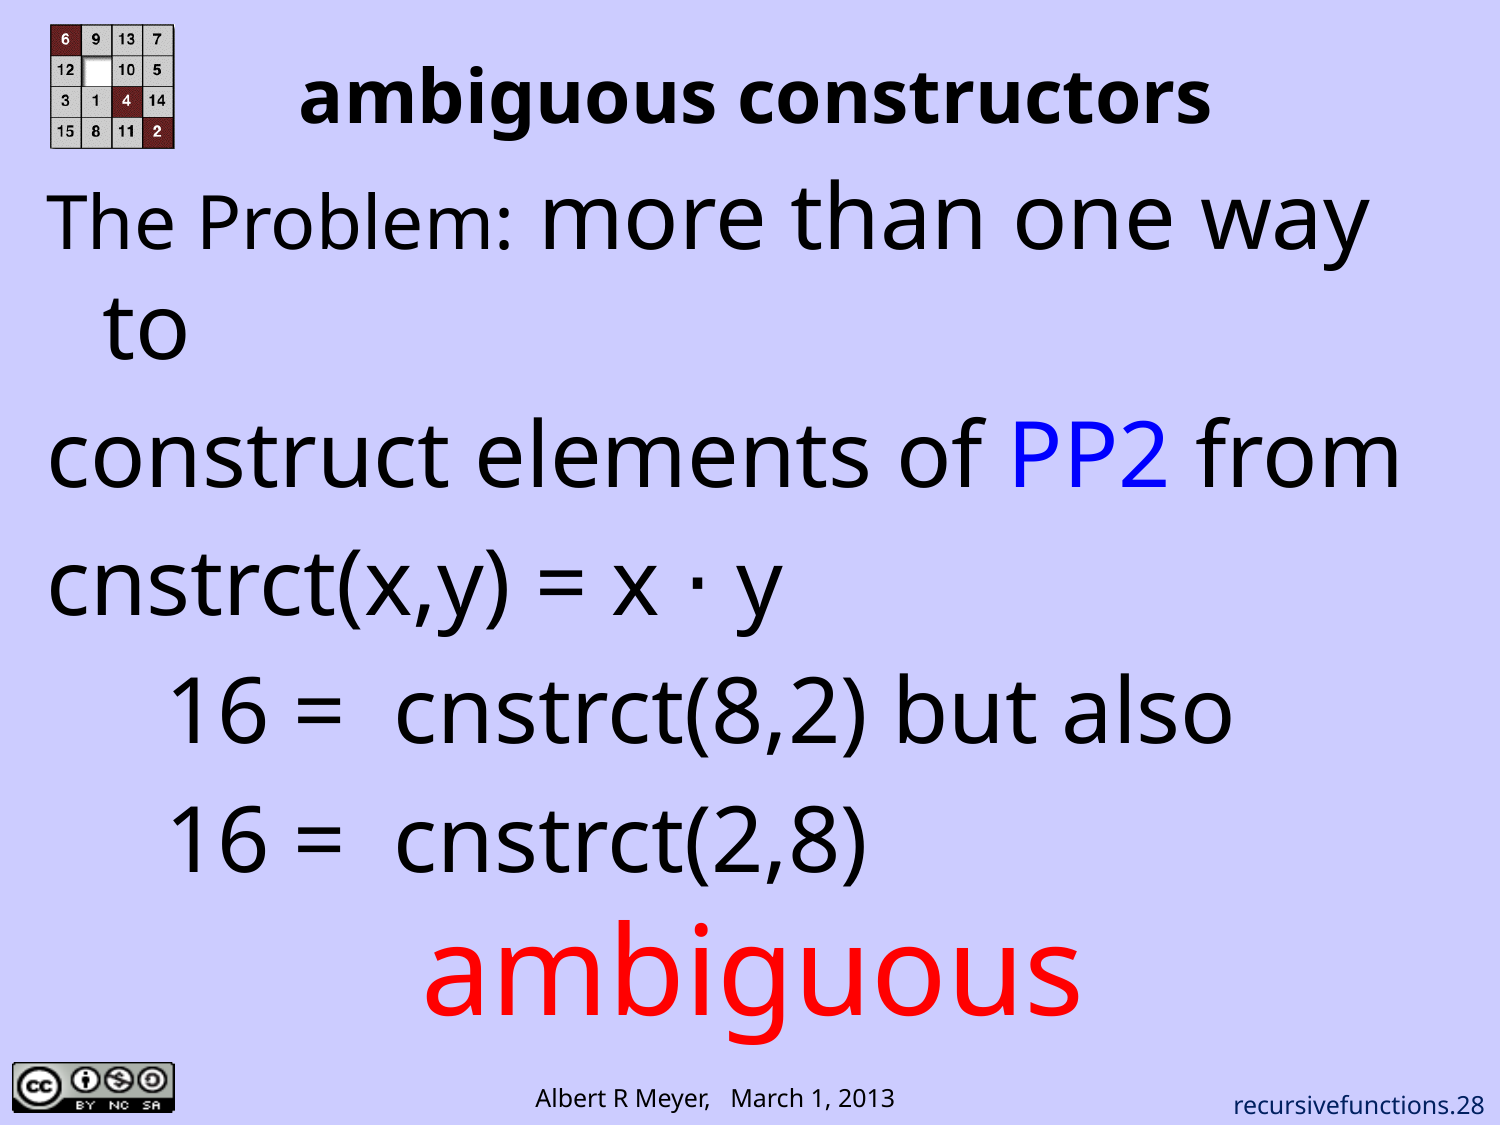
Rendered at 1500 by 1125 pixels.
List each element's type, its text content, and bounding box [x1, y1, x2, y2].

title ambiguous constructors [237, 0, 1276, 149]
slide_number recursivefunctions.28 [1175, 1087, 1500, 1125]
list The Problem: more than one way to construct elements of PP2 from cnstrct(x,y) = x ⋅ y 16 = cnstrct(8,2) but also 16 = cnstrct(2,8) ambiguous [30, 149, 1476, 1001]
picture [12, 1062, 175, 1113]
picture [50, 24, 175, 149]
